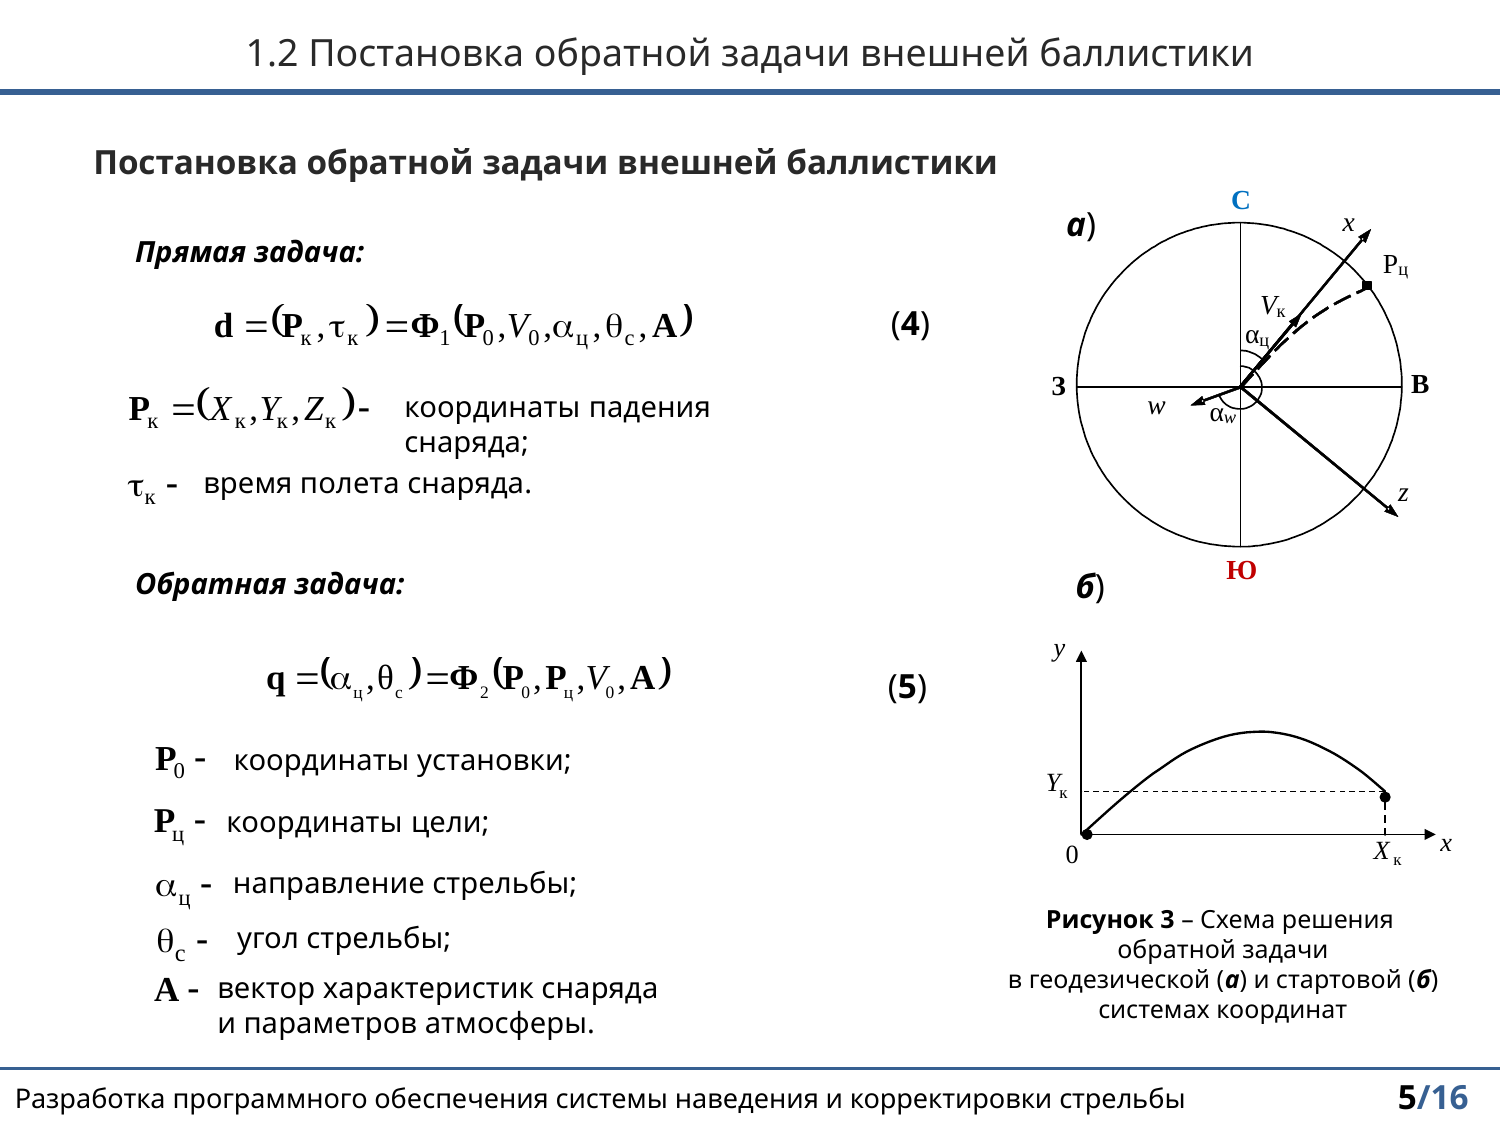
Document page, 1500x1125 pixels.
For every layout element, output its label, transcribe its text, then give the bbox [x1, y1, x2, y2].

text_box координаты падения снаряда; [389, 380, 726, 456]
text_box 1.2 Постановка обратной задачи внешней баллистики [0, 11, 1500, 82]
text_box координаты цели; [211, 795, 730, 846]
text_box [149, 799, 221, 850]
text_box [150, 863, 224, 915]
text_box Разработка программного обеспечения системы наведения и корректировки стрельбы [0, 1076, 1362, 1121]
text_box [1048, 168, 1442, 595]
text_box Обратная задача: [120, 557, 780, 608]
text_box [152, 923, 221, 968]
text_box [123, 387, 384, 436]
text_box 5/16 [1362, 1074, 1500, 1125]
text_box направление стрельбы; [218, 856, 593, 907]
text_box время полета снаряда. [188, 456, 728, 507]
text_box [262, 656, 671, 708]
text_box Прямая задача: [120, 225, 780, 276]
text_box Рисунок 3 – Схема решения обратной задачи в геодезической (а) и стартовой (б) системах координат [963, 896, 1483, 1031]
text_box вектор характеристик снаряда и параметров атмосферы. [202, 961, 826, 1047]
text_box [150, 737, 220, 786]
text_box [209, 304, 693, 355]
text_box Постановка обратной задачи внешней баллистики [78, 133, 1427, 189]
text_box (5) [825, 657, 942, 713]
text_box б) [1060, 604, 1120, 613]
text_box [148, 971, 212, 1017]
text_box угол стрельбы; [225, 911, 467, 961]
text_box координаты установки; [218, 733, 587, 784]
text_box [123, 463, 191, 512]
text_box (4) [828, 295, 945, 350]
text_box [1030, 633, 1471, 872]
